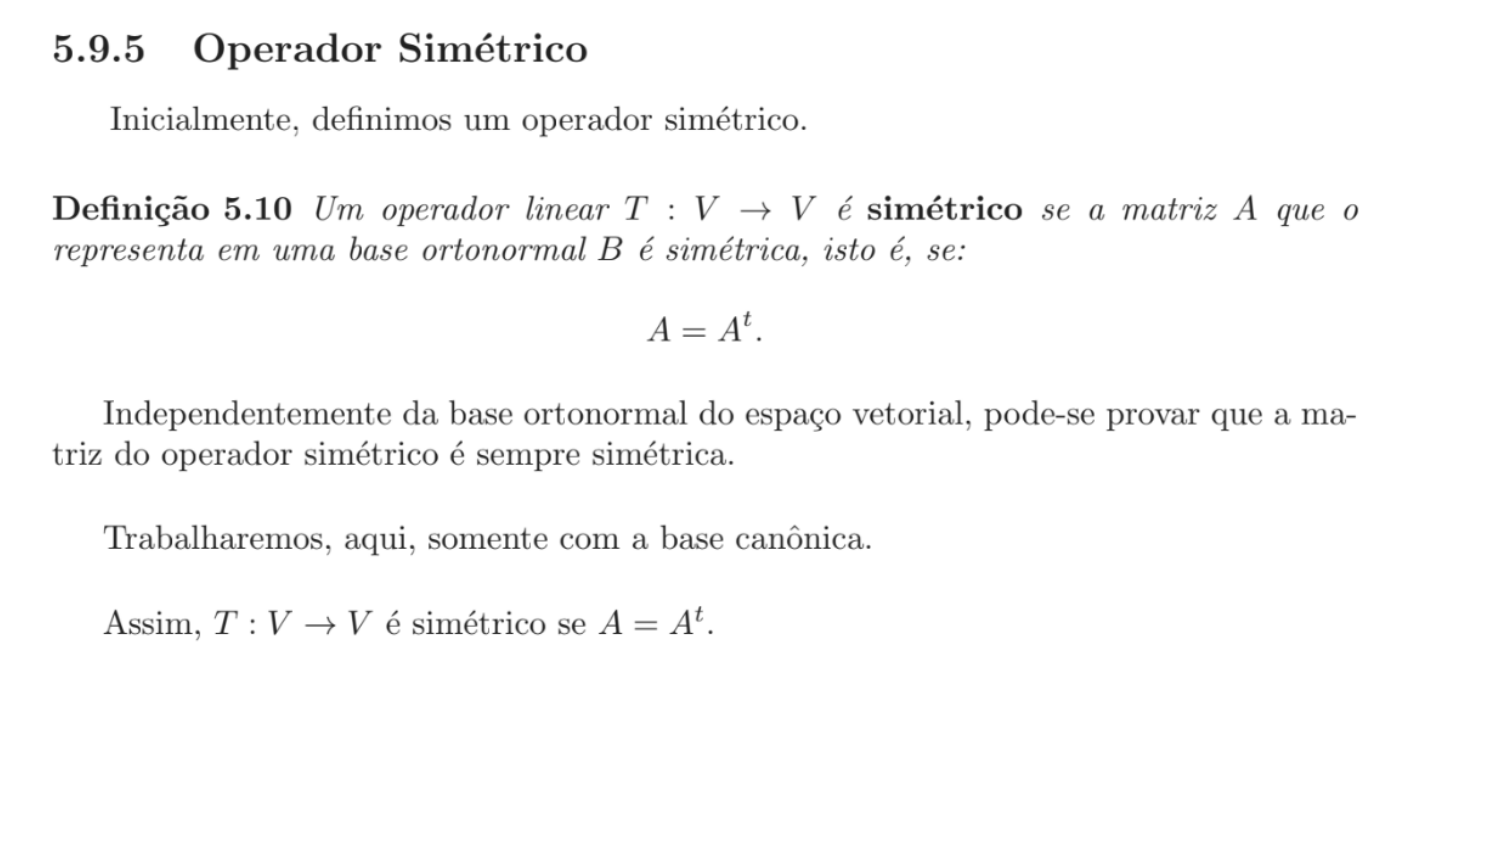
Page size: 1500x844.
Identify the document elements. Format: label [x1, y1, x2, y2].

picture [24, 24, 1476, 650]
